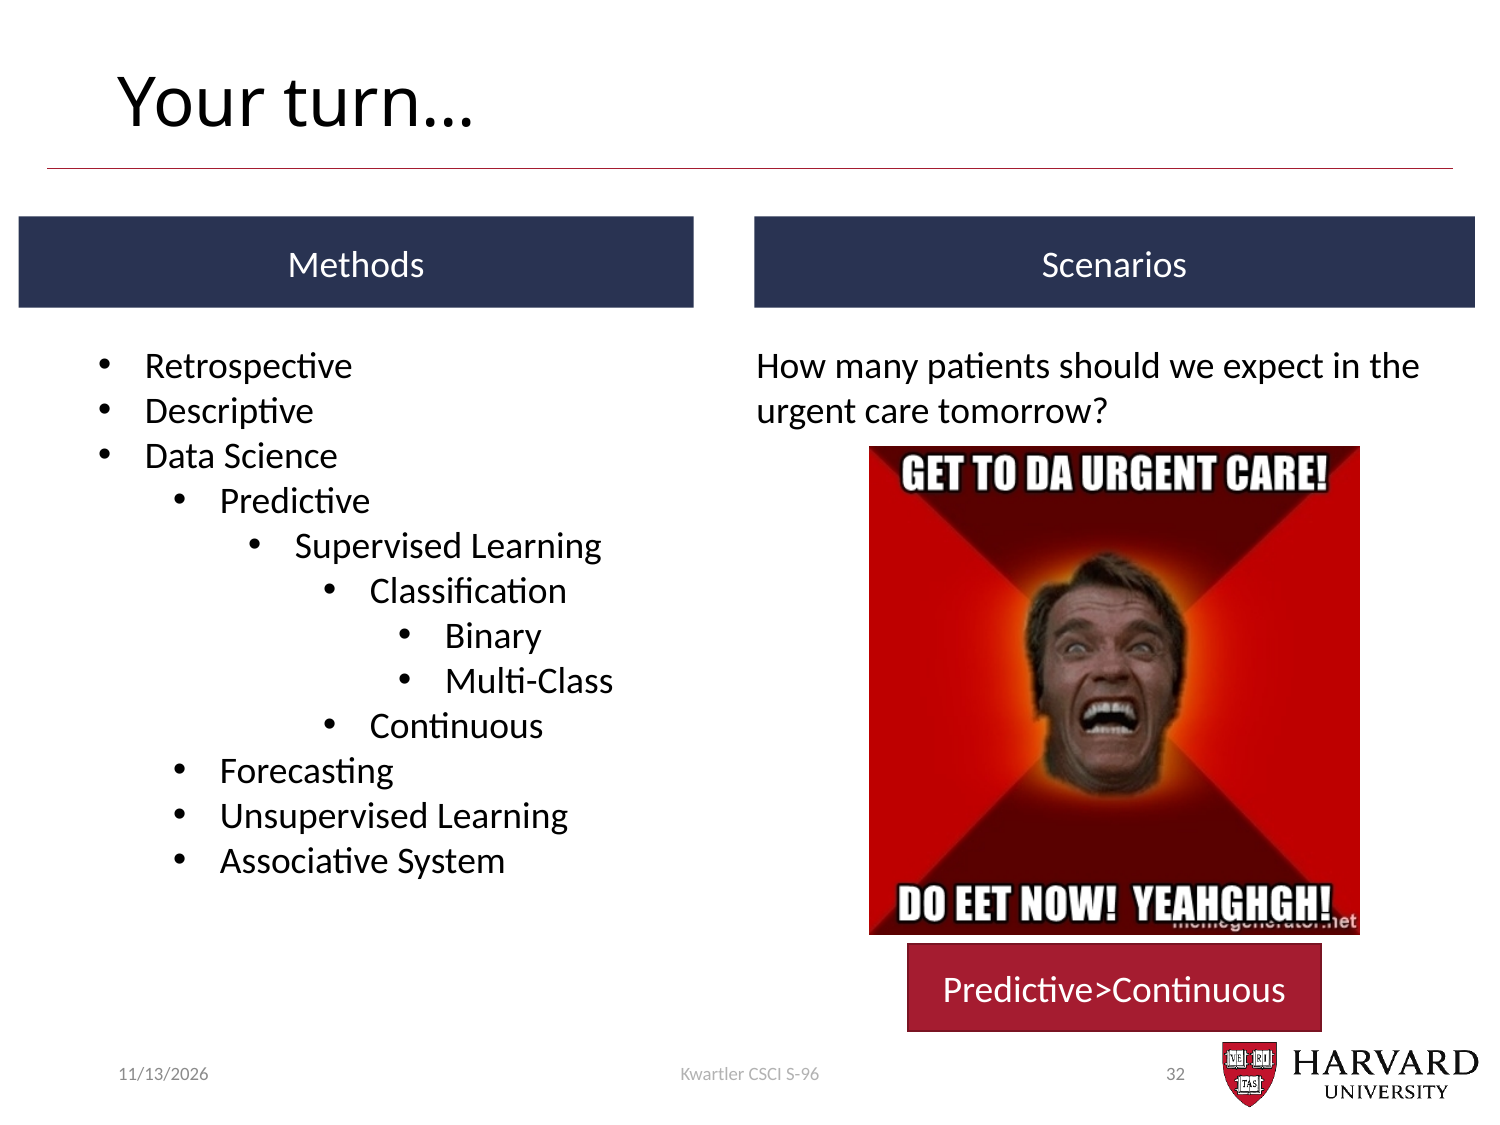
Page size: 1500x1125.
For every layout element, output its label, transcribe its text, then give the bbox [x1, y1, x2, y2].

text_box Methods [18, 215, 695, 309]
slide_number 32 [1059, 1042, 1200, 1103]
picture [869, 446, 1360, 935]
title Your turn… [103, 59, 1397, 157]
text_box Retrospective Descriptive Data Science Predictive Supervised Learning Classification Binary Multi-Class Continuous Forecasting Unsupervised Learning Associative System [83, 334, 629, 934]
text_box How many patients should we expect in the urgent care tomorrow? [741, 334, 1488, 439]
text_box Predictive>Continuous [907, 943, 1322, 1032]
text_box Scenarios [753, 215, 1476, 309]
picture [1200, 1024, 1500, 1125]
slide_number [103, 1042, 441, 1103]
footer Kwartler CSCI S-96 [496, 1042, 1004, 1103]
